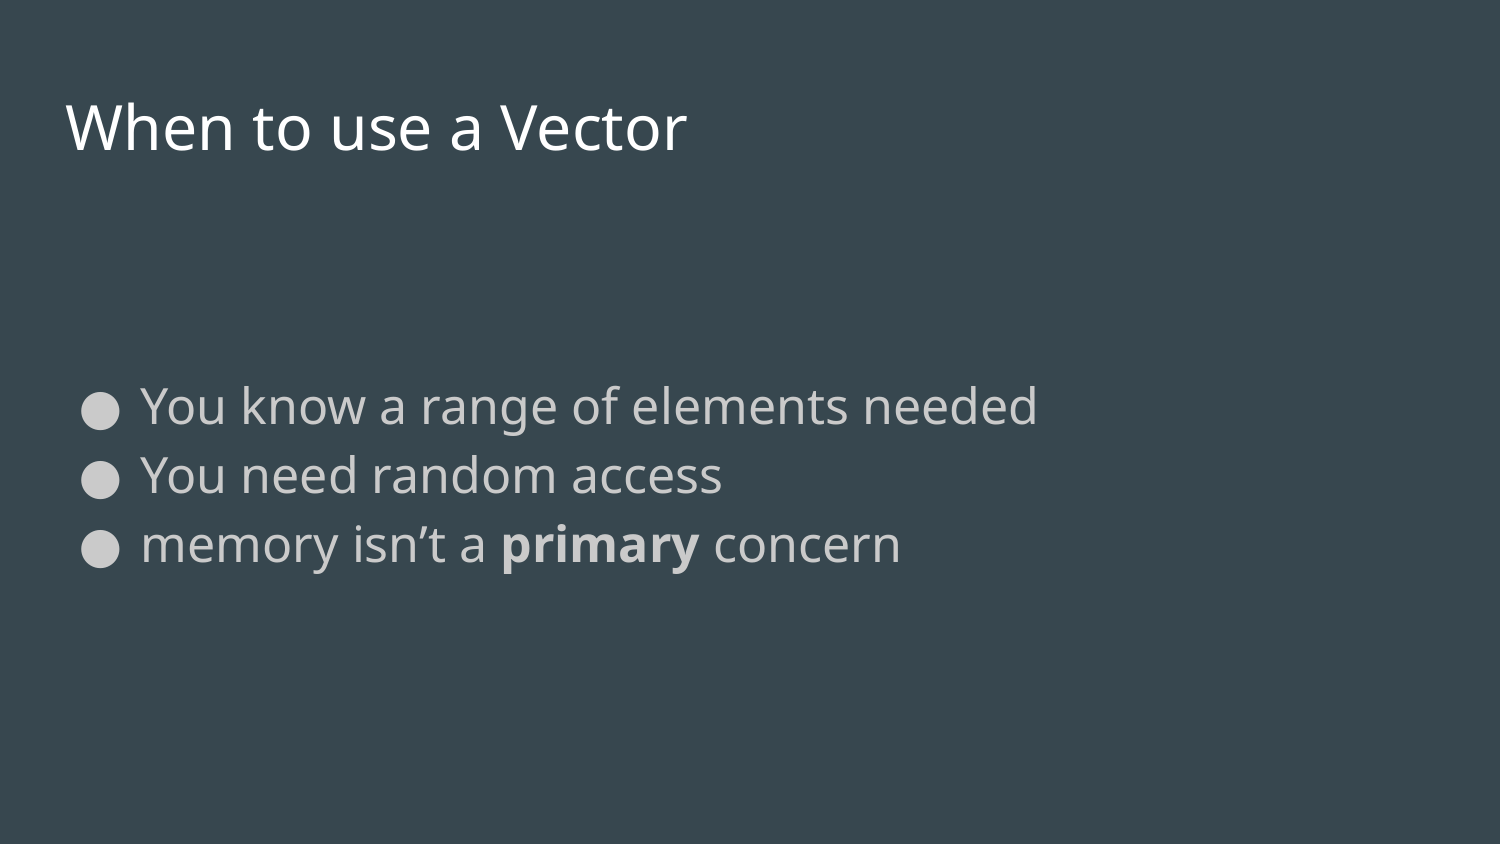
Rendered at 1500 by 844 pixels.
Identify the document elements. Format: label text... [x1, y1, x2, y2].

text_box When to use a Vector [51, 72, 1449, 167]
text_box You know a range of elements needed You need random access memory isn’t a primary concern [51, 189, 1449, 750]
